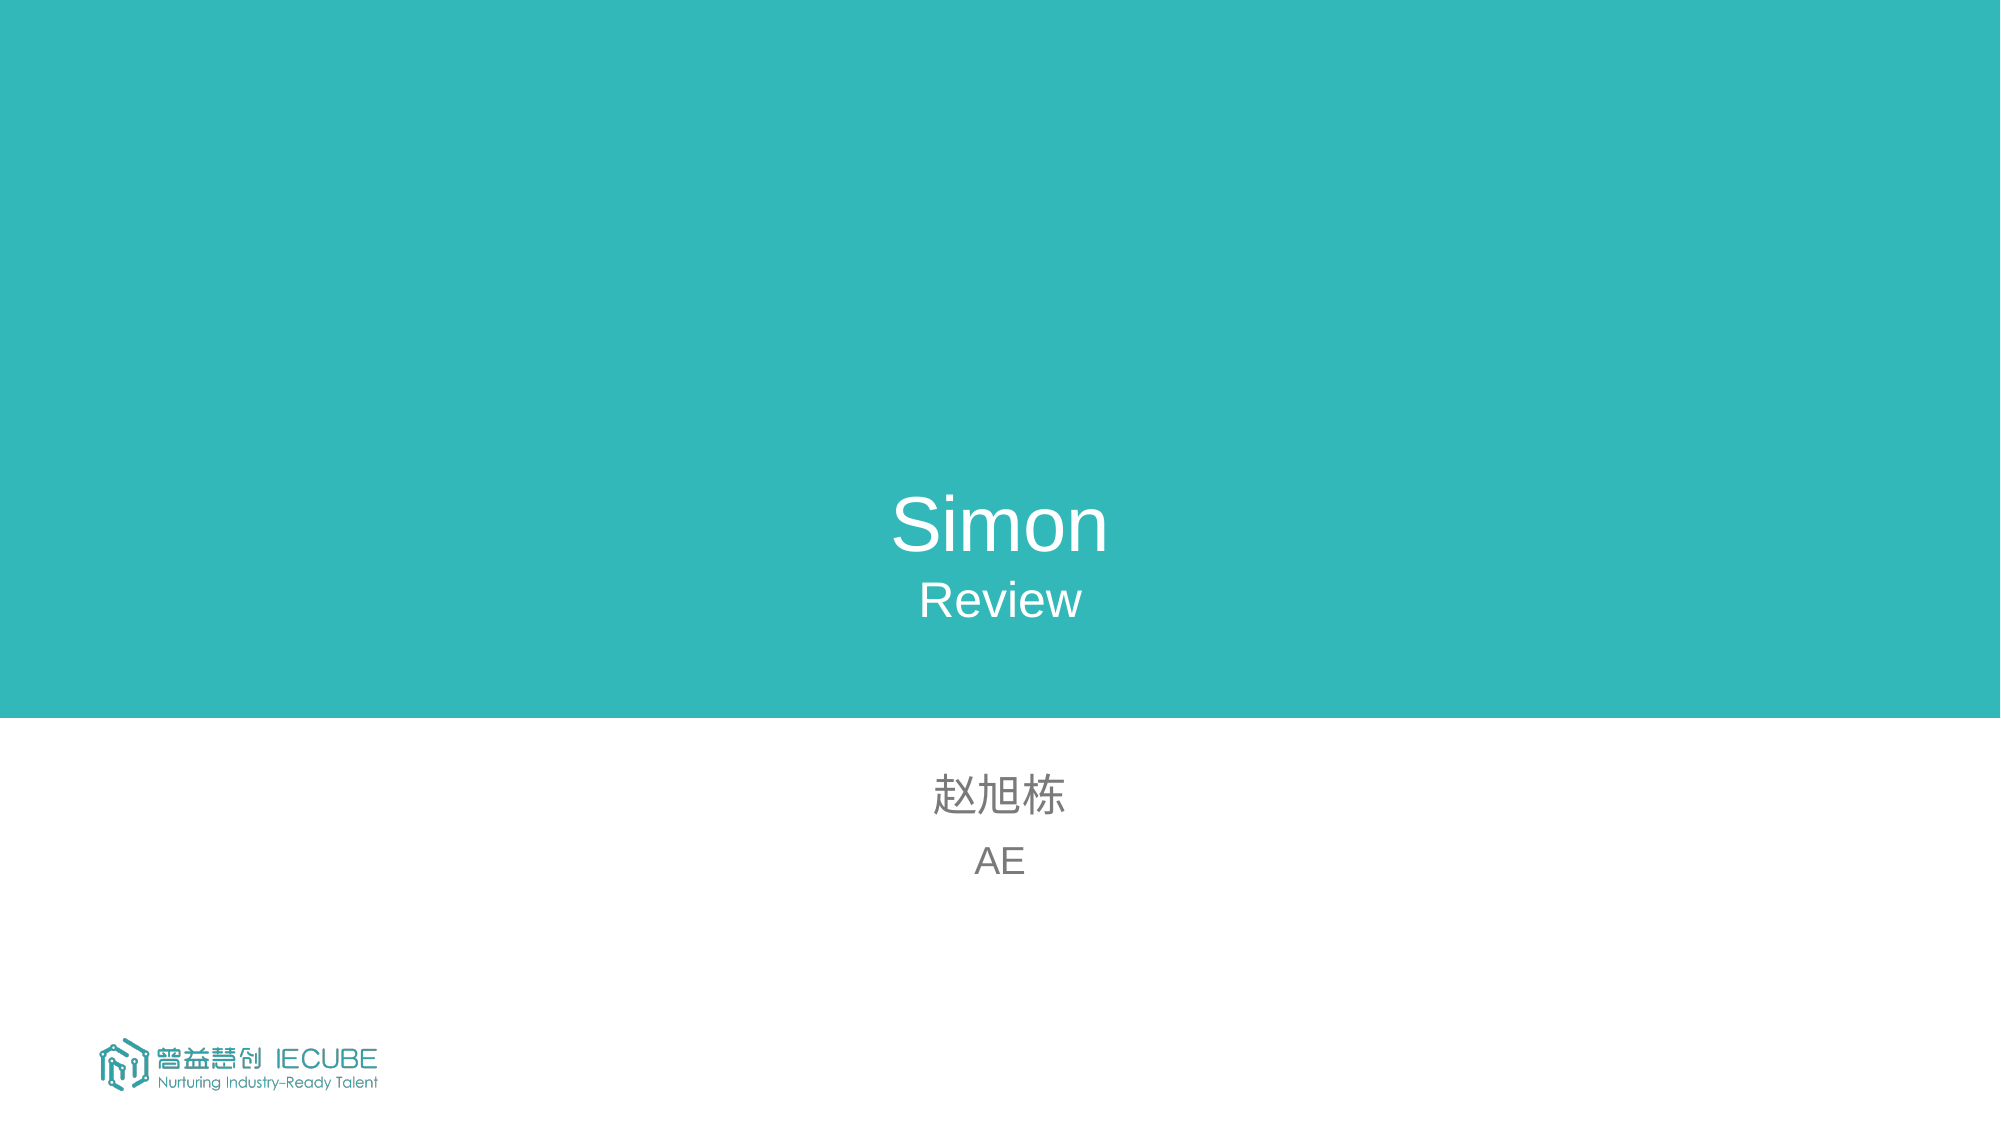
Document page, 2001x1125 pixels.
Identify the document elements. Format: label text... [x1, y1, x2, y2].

list AE [99, 827, 1901, 904]
title Simon [99, 184, 1901, 575]
picture [99, 1038, 378, 1091]
list 赵旭栋 [99, 759, 1901, 827]
subtitle Review [99, 575, 1901, 700]
